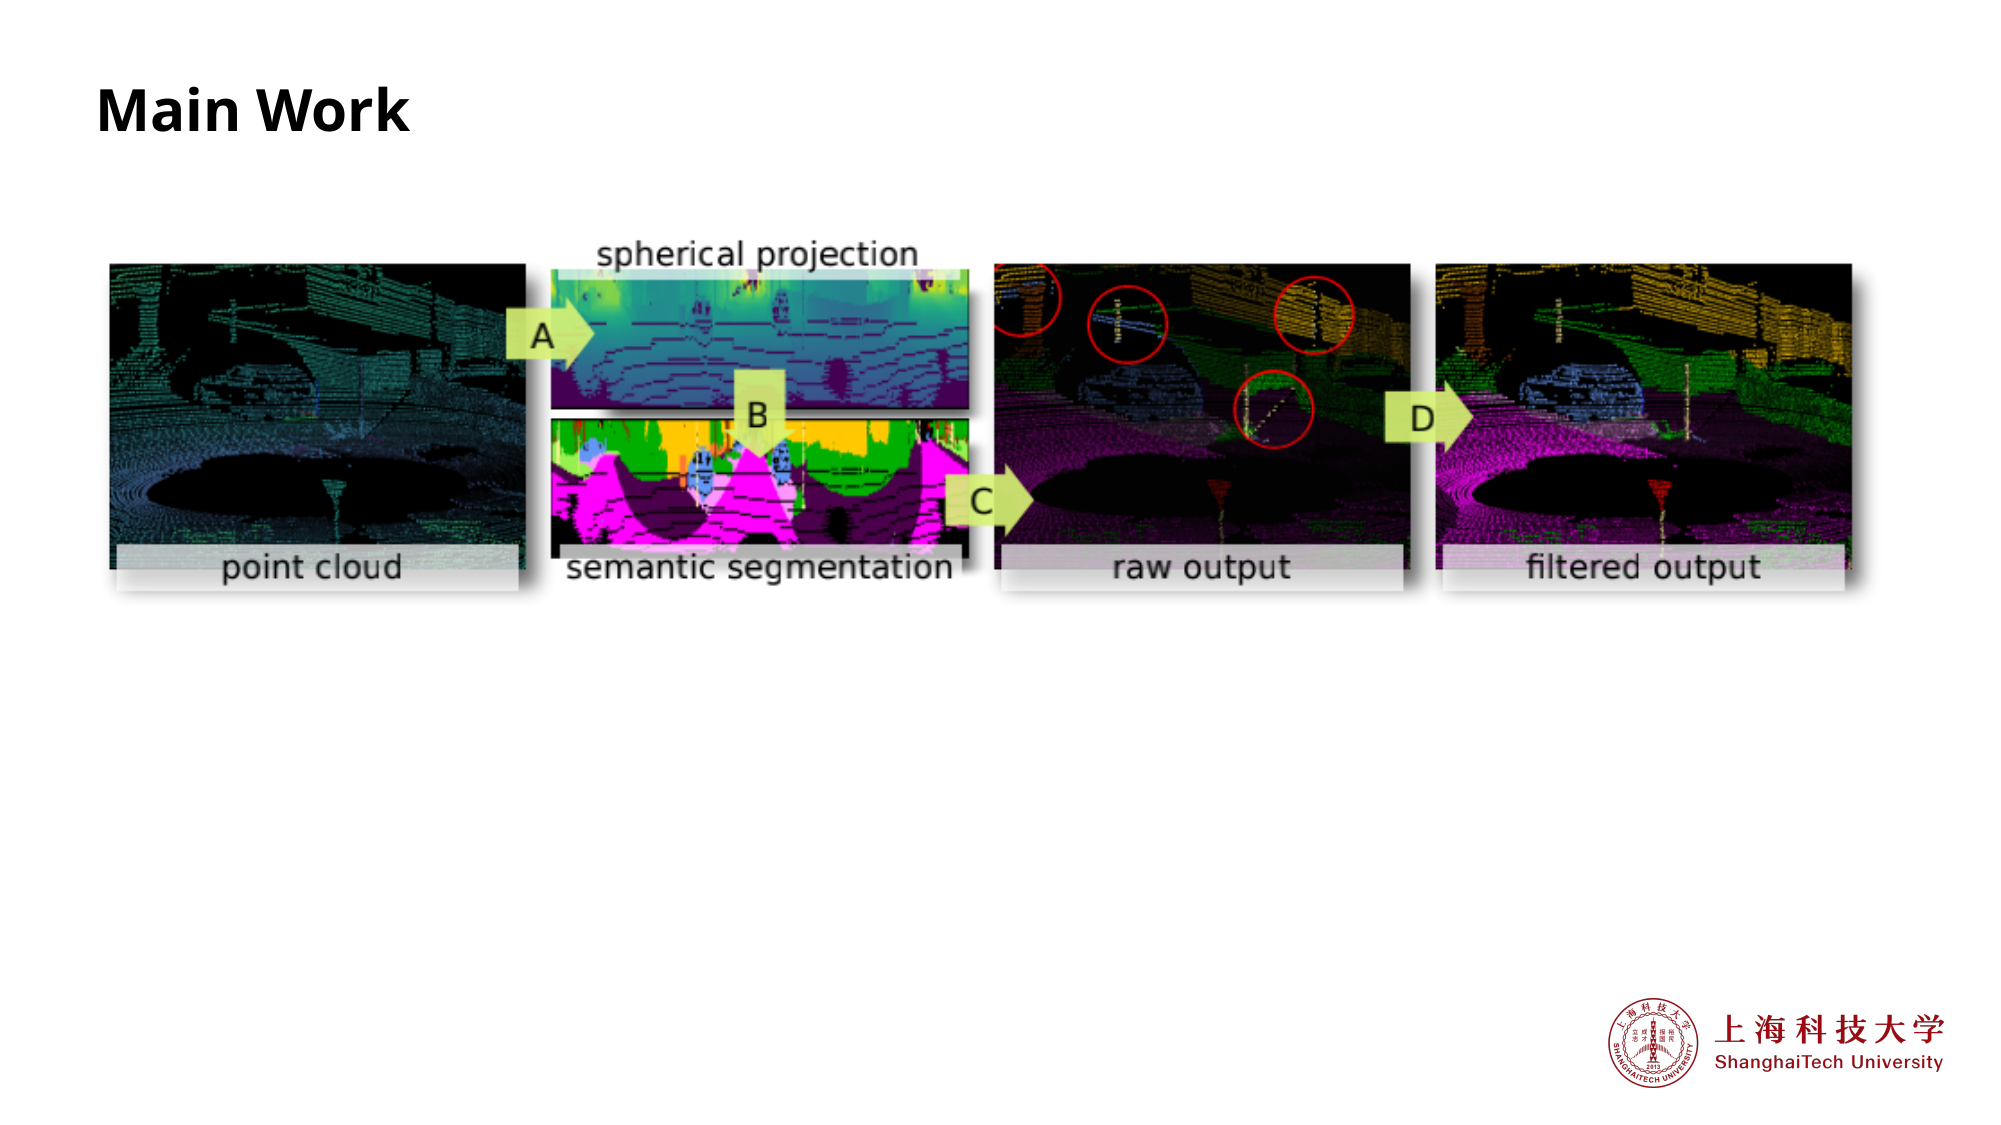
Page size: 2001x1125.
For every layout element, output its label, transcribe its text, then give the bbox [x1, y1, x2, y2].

picture [83, 212, 1917, 613]
text_box Main Work [80, 65, 1402, 150]
picture [1608, 998, 1944, 1088]
